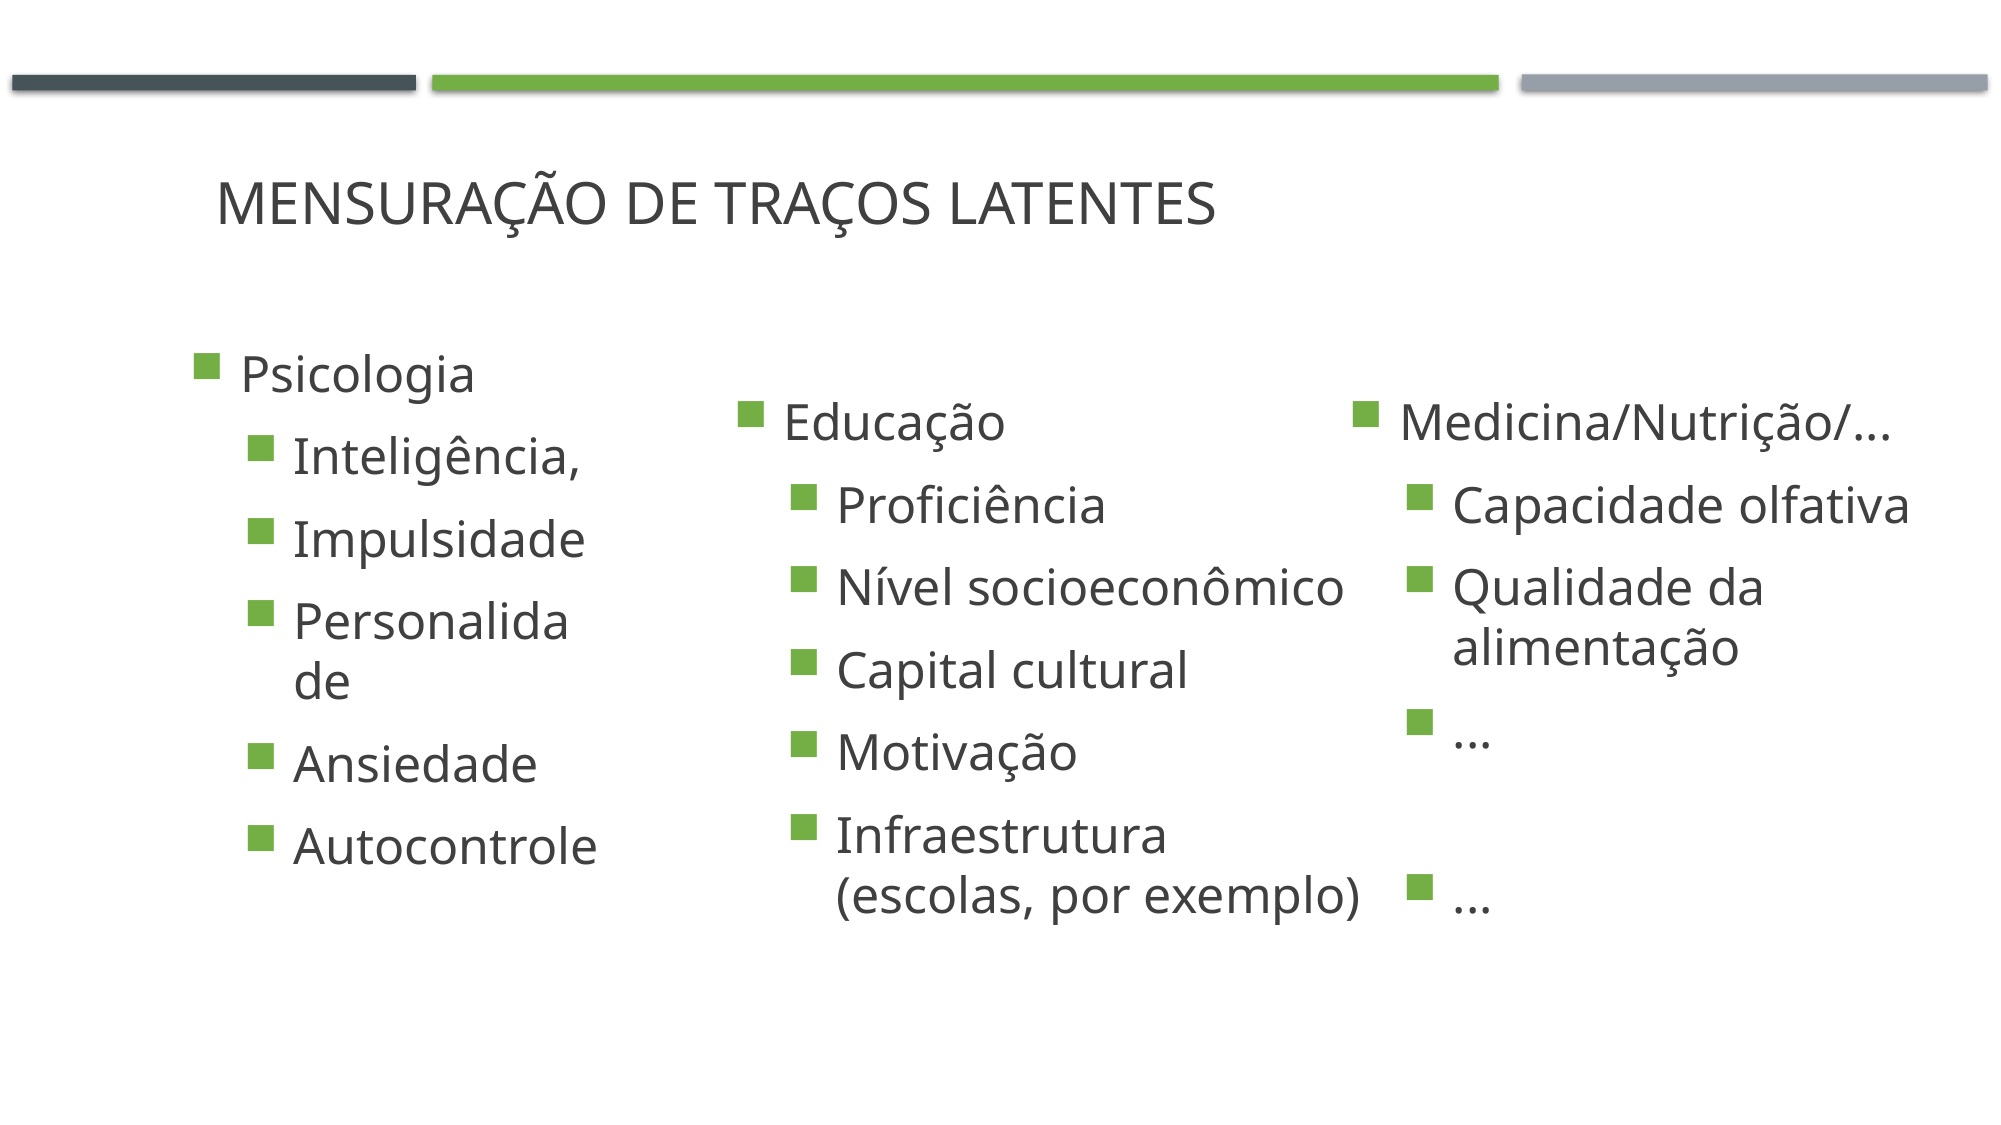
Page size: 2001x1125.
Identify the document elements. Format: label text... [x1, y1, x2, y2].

text_box Medicina/Nutrição/... Capacidade olfativa Qualidade da alimentação ... ... [1334, 314, 2000, 1083]
text_box Educação Proficiência Nível socioeconômico Capital cultural Motivação Infraestrutura (escolas, por exemplo) [718, 314, 1334, 1083]
list Psicologia Inteligência, Impulsidade Personalidade Ansiedade Autocontrole [174, 275, 616, 1044]
text_box Mensuração de traços latentes [199, 89, 1850, 314]
